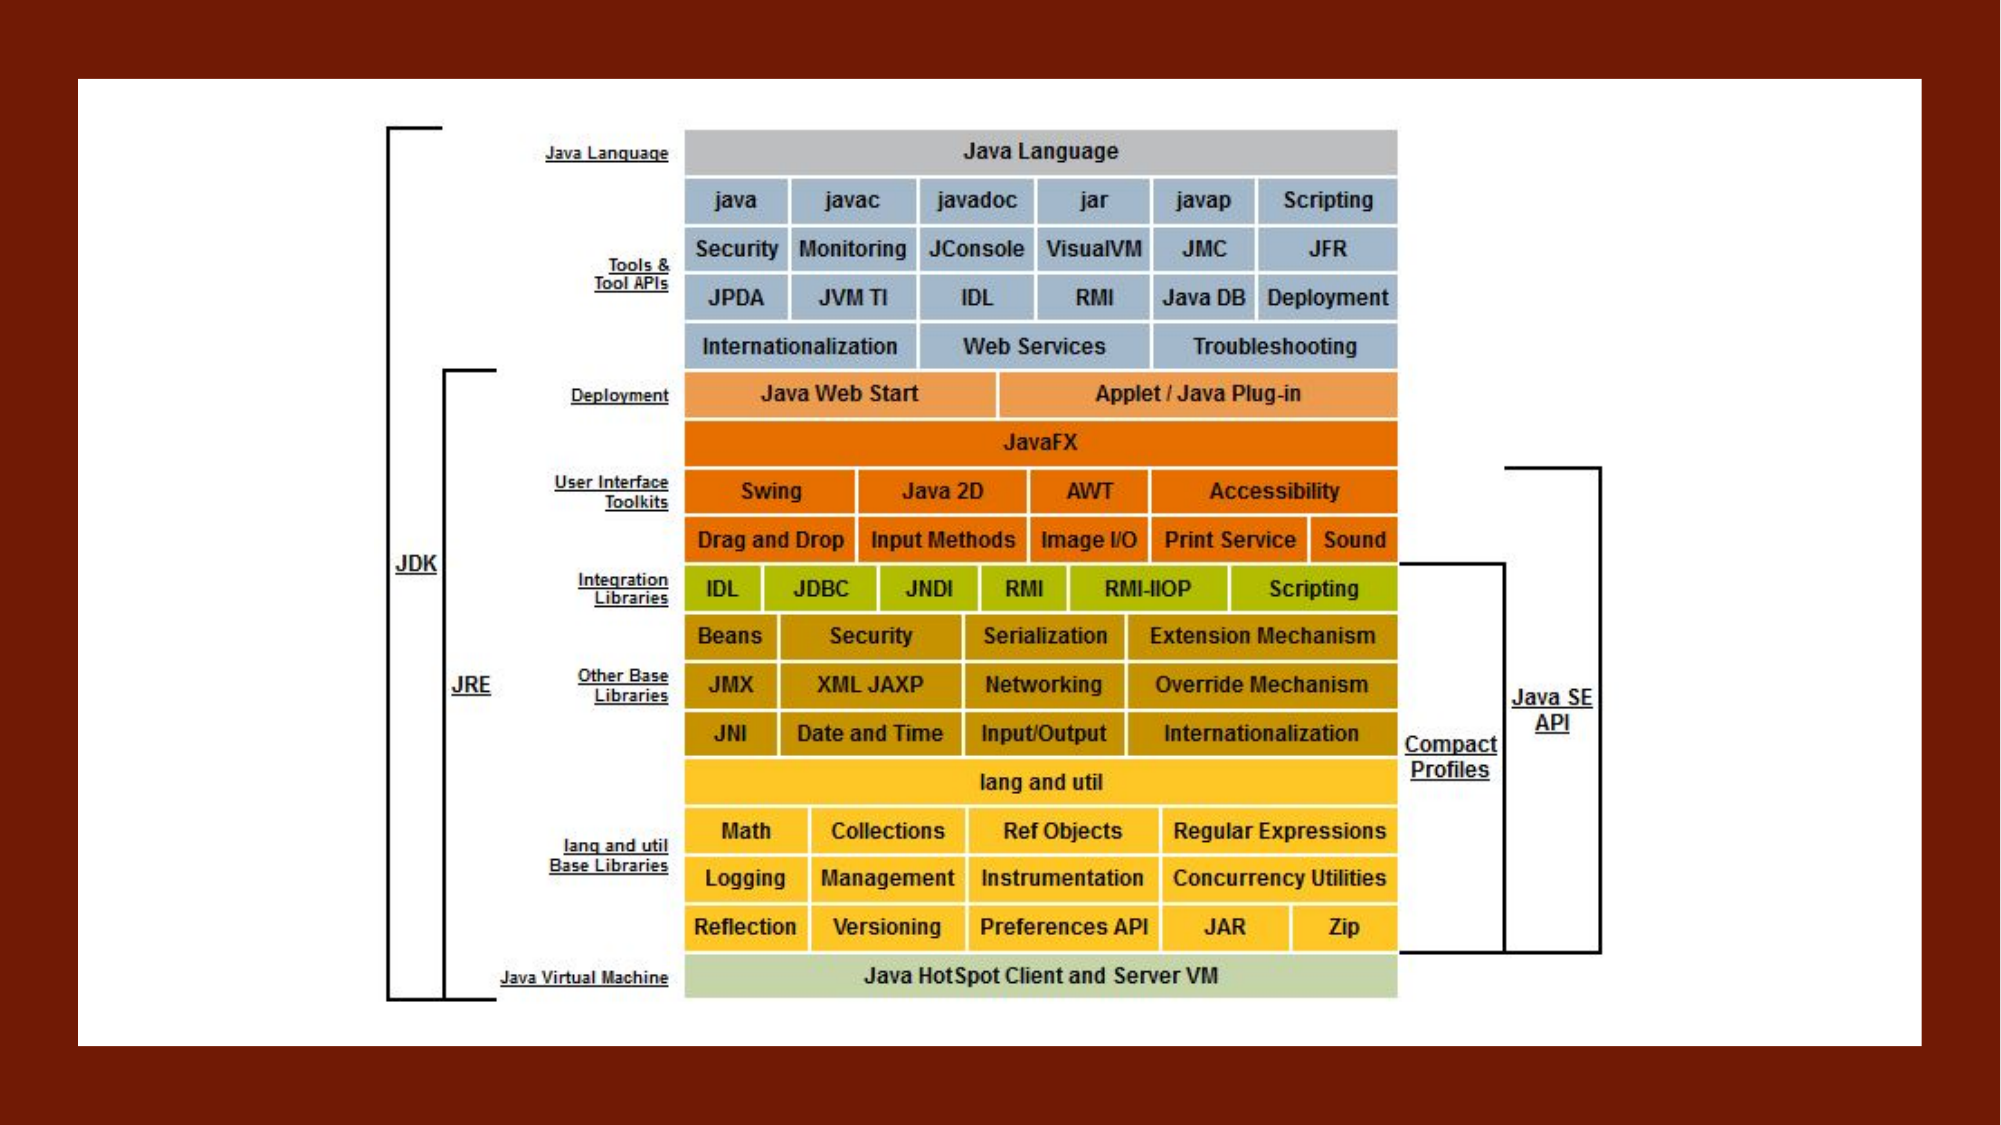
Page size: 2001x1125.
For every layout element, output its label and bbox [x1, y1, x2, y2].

text_box [77, 77, 1923, 1048]
picture [373, 105, 1627, 1020]
text_box [0, 0, 2000, 1125]
